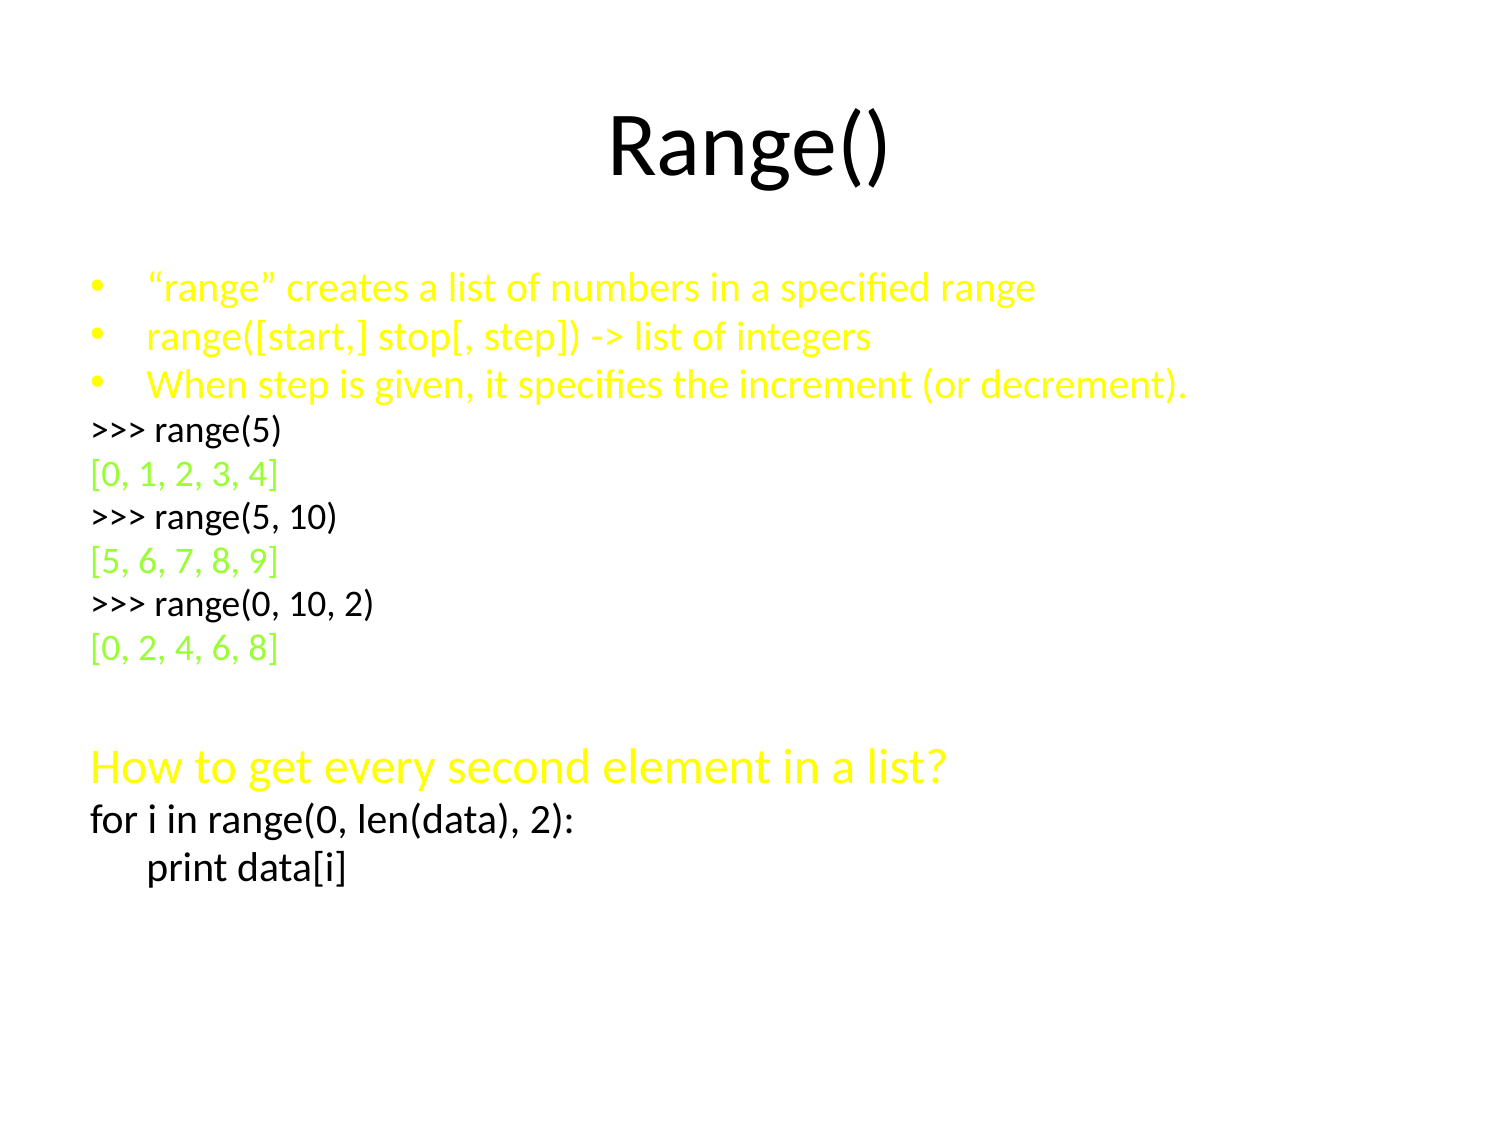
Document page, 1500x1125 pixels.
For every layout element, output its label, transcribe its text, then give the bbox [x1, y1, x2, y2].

title Range() [75, 45, 1425, 233]
list “range” creates a list of numbers in a specified range range([start,] stop[, step]) -> list of integers When step is given, it specifies the increment (or decrement). >>> range(5) [0, 1, 2, 3, 4] >>> range(5, 10) [5, 6, 7, 8, 9] >>> range(0, 10, 2) [0, 2, 4, 6, 8] How to get every second element in a list? for i in range(0, len(data), 2): print data[i] [75, 262, 1425, 1005]
